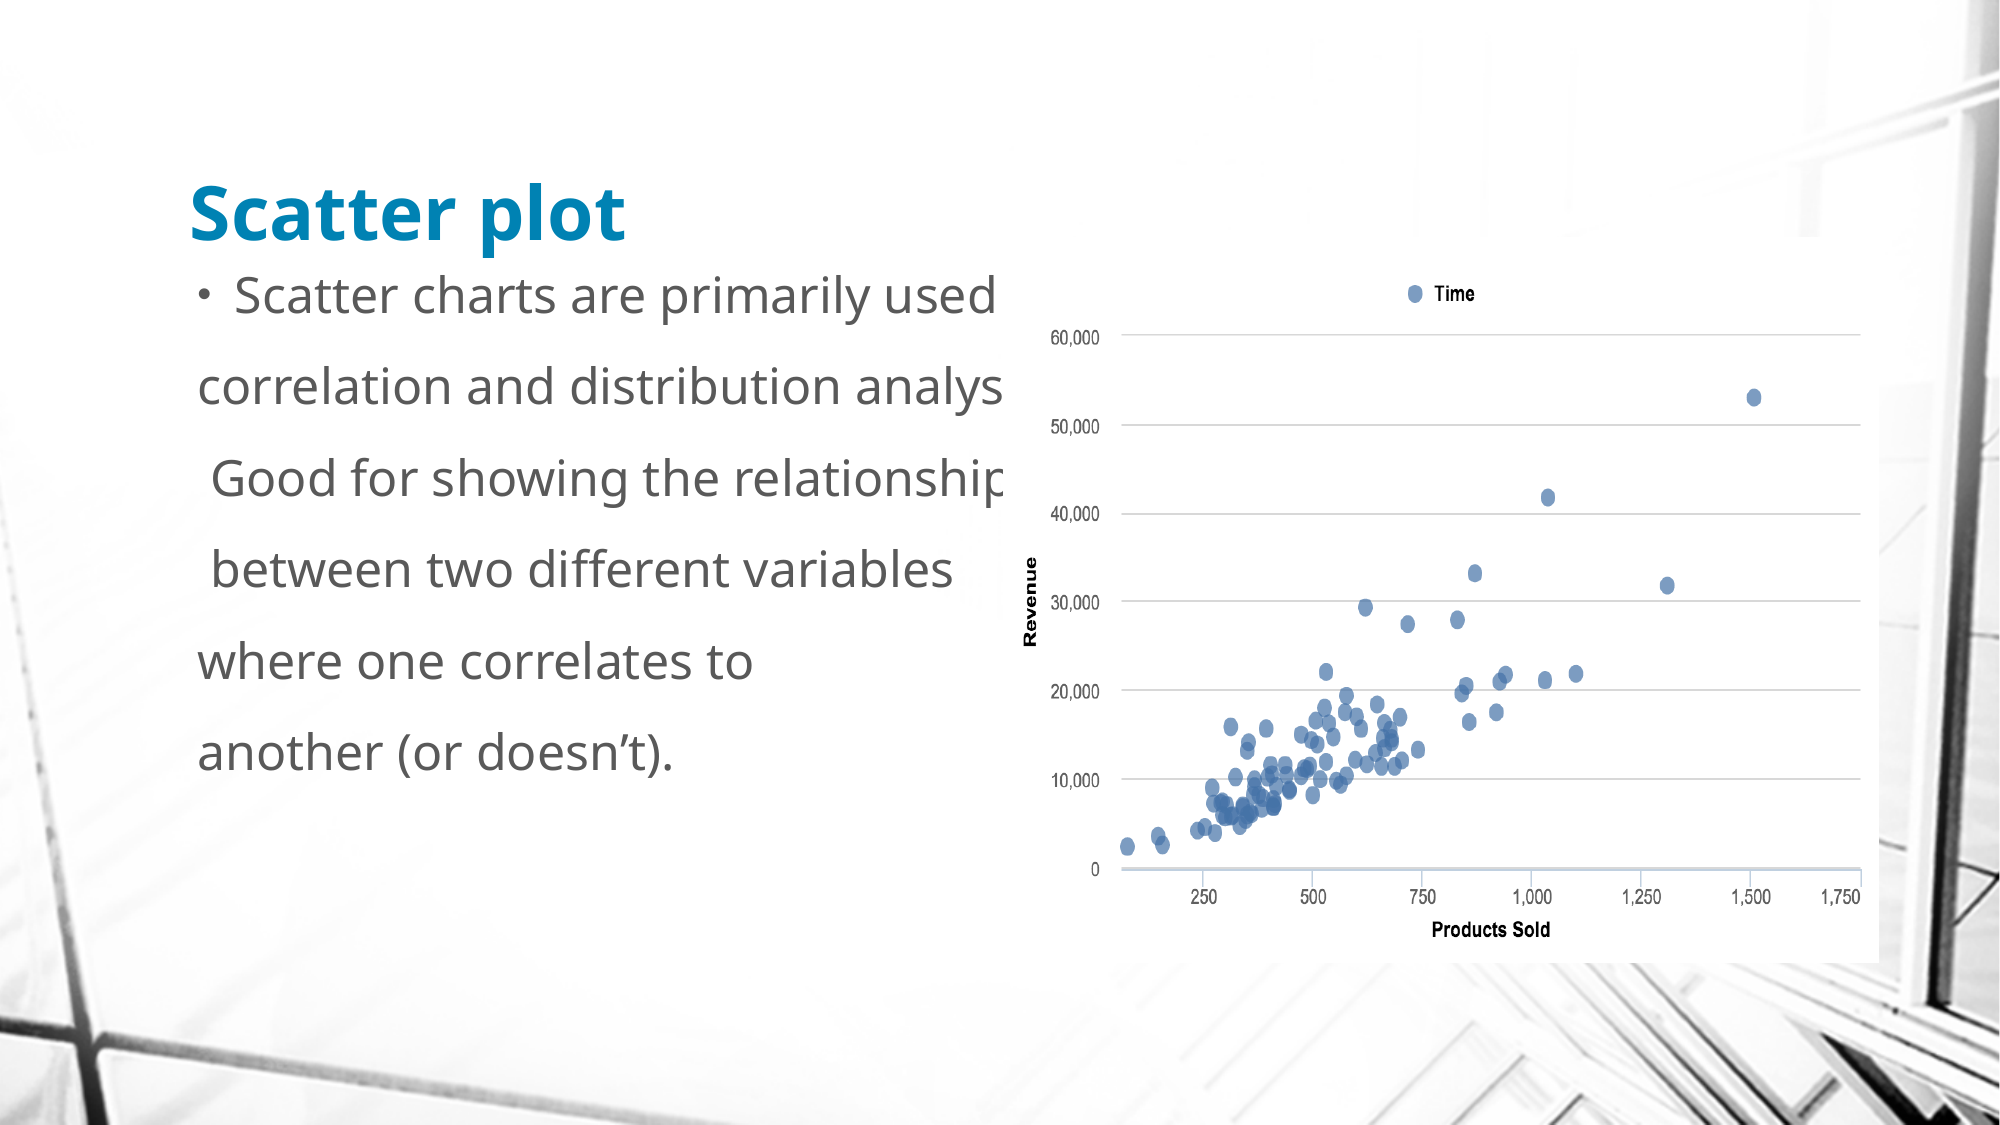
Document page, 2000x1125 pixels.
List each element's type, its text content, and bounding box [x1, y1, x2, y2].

list Scatter charts are primarily used for correlation and distribution analysis. Good for showing the relationship between two different variables where one correlates to another (or doesn’t). [174, 262, 1988, 1038]
picture [0, 0, 2000, 1125]
title Scatter plot [174, 87, 1600, 262]
